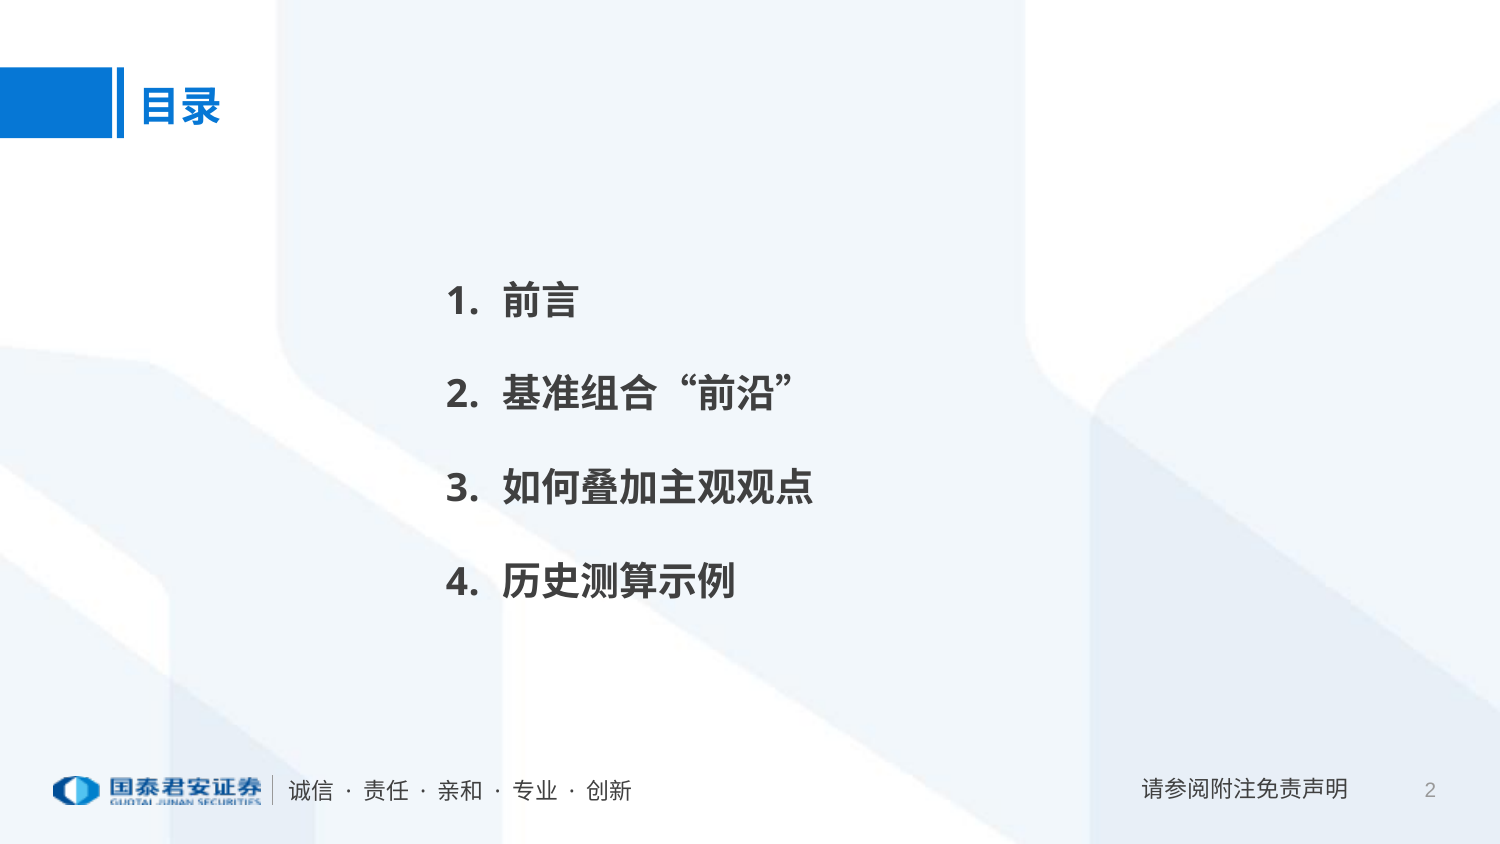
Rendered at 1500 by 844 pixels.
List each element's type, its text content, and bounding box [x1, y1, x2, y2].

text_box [0, 55, 125, 172]
picture [0, 0, 1500, 844]
text_box 前言 基准组合“前沿” 如何叠加主观观点 历史测算示例 [431, 220, 1034, 611]
text_box 目录 [129, 72, 1388, 138]
